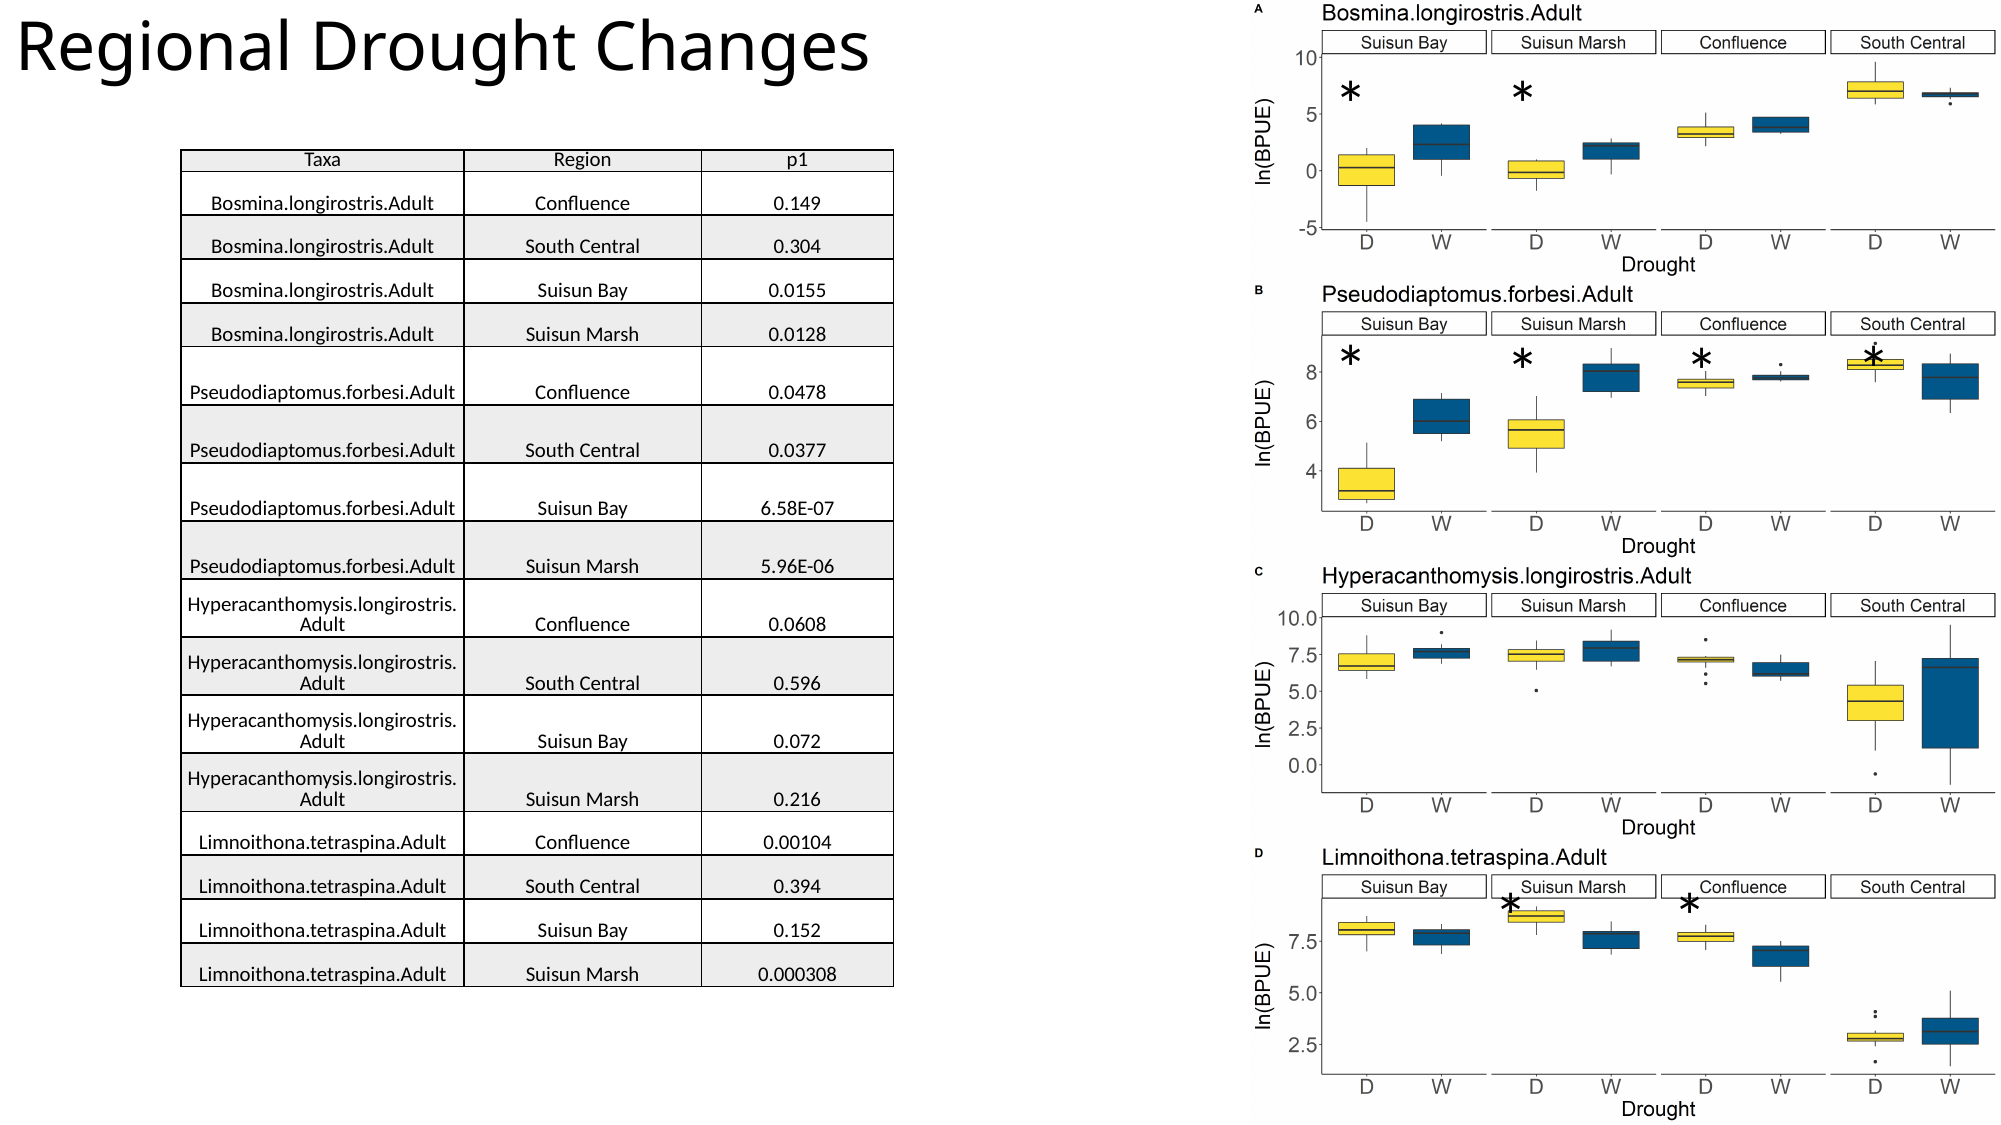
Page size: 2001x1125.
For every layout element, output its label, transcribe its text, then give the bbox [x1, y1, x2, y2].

table_cell South Central [465, 638, 701, 694]
table_cell 0.596 [702, 638, 893, 694]
table_header Taxa [182, 151, 463, 171]
table_cell 0.0478 [702, 347, 893, 404]
table_cell Pseudodiaptomus.forbesi.Adult [182, 406, 463, 462]
table_cell 0.072 [702, 696, 893, 752]
table_cell Confluence [465, 172, 701, 214]
table_cell 5.96E-06 [702, 522, 893, 578]
table_cell Bosmina.longirostris.Adult [182, 304, 463, 346]
table_cell 0.0155 [702, 260, 893, 302]
table_cell Limnoithona.tetraspina.Adult [182, 856, 463, 898]
table_cell Limnoithona.tetraspina.Adult [182, 900, 463, 942]
table_cell Limnoithona.tetraspina.Adult [182, 812, 463, 854]
table_cell 6.58E-07 [702, 464, 893, 520]
table_cell Bosmina.longirostris.Adult [182, 260, 463, 302]
table_cell Confluence [465, 347, 701, 404]
table_cell 0.304 [702, 216, 893, 258]
table_cell Confluence [465, 580, 701, 636]
table_cell 0.149 [702, 172, 893, 214]
table_cell 0.394 [702, 856, 893, 898]
title Regional Drought Changes [0, 4, 1249, 93]
table_cell Pseudodiaptomus.forbesi.Adult [182, 347, 463, 404]
table_cell Suisun Bay [465, 260, 701, 302]
table_cell Suisun Bay [465, 696, 701, 752]
table_cell Suisun Bay [465, 900, 701, 942]
picture [1249, 0, 2000, 1125]
table_cell 0.0377 [702, 406, 893, 462]
table_cell Suisun Marsh [465, 522, 701, 578]
table_cell Bosmina.longirostris.Adult [182, 172, 463, 214]
table_cell 0.000308 [702, 944, 893, 986]
table_header Region [465, 151, 701, 171]
table_cell Suisun Marsh [465, 304, 701, 346]
table_cell 0.0608 [702, 580, 893, 636]
table_cell Suisun Bay [465, 464, 701, 520]
table_cell Limnoithona.tetraspina.Adult [182, 944, 463, 986]
table_cell 0.216 [702, 754, 893, 811]
table_cell 0.0128 [702, 304, 893, 346]
table_cell 0.152 [702, 900, 893, 942]
table_cell South Central [465, 216, 701, 258]
table_cell 0.00104 [702, 812, 893, 854]
table_cell Bosmina.longirostris.Adult [182, 216, 463, 258]
table_cell Hyperacanthomysis.longirostris.Adult [182, 754, 463, 811]
table_cell Confluence [465, 812, 701, 854]
table_cell Suisun Marsh [465, 754, 701, 811]
table_cell Pseudodiaptomus.forbesi.Adult [182, 464, 463, 520]
table_cell Pseudodiaptomus.forbesi.Adult [182, 522, 463, 578]
table_cell Hyperacanthomysis.longirostris.Adult [182, 638, 463, 694]
table_cell South Central [465, 406, 701, 462]
table_cell Hyperacanthomysis.longirostris.Adult [182, 580, 463, 636]
table_cell Hyperacanthomysis.longirostris.Adult [182, 696, 463, 752]
table_cell South Central [465, 856, 701, 898]
table_header p1 [702, 151, 893, 171]
table_cell Suisun Marsh [465, 944, 701, 986]
